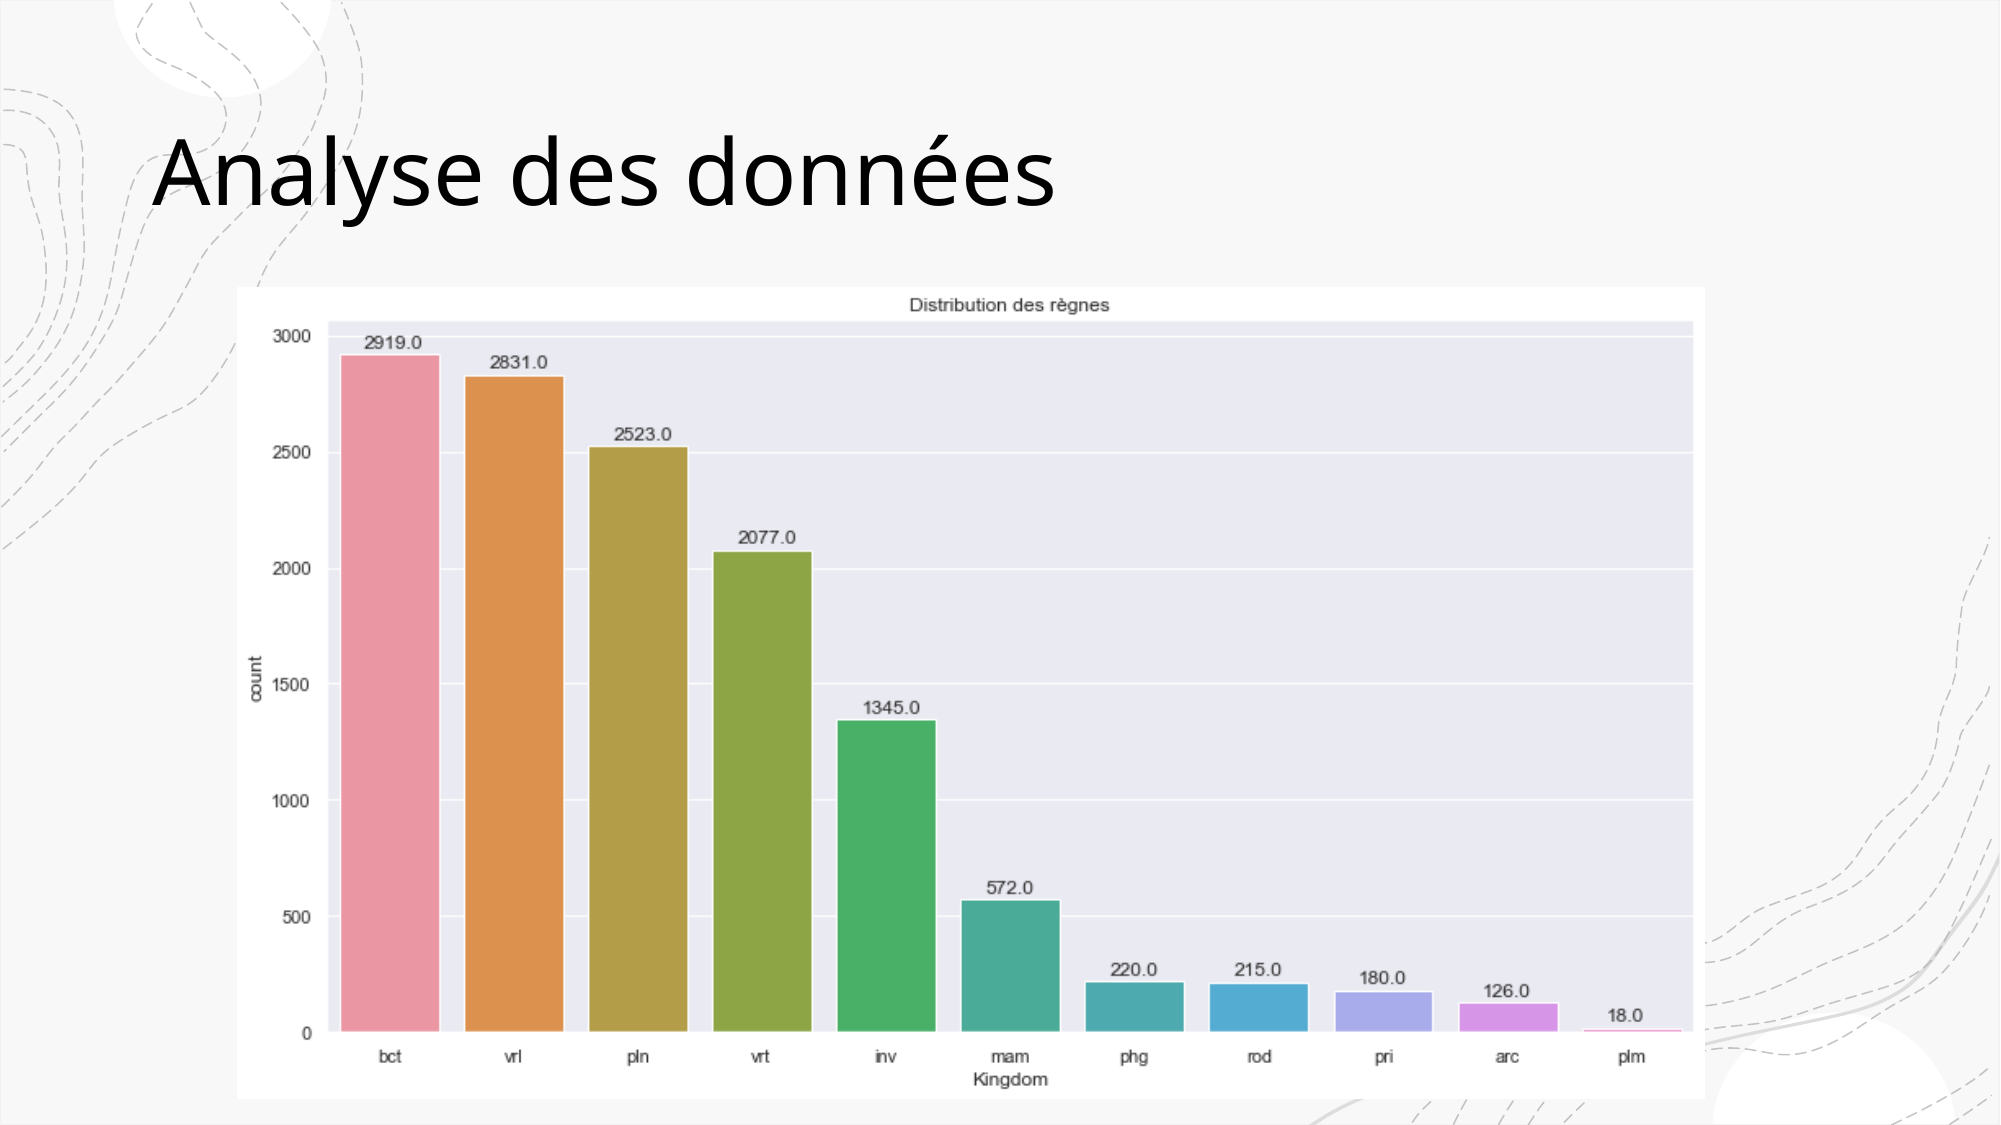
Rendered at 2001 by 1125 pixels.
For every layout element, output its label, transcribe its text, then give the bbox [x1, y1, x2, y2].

picture [237, 287, 1705, 1099]
title Analyse des données [137, 59, 1863, 278]
